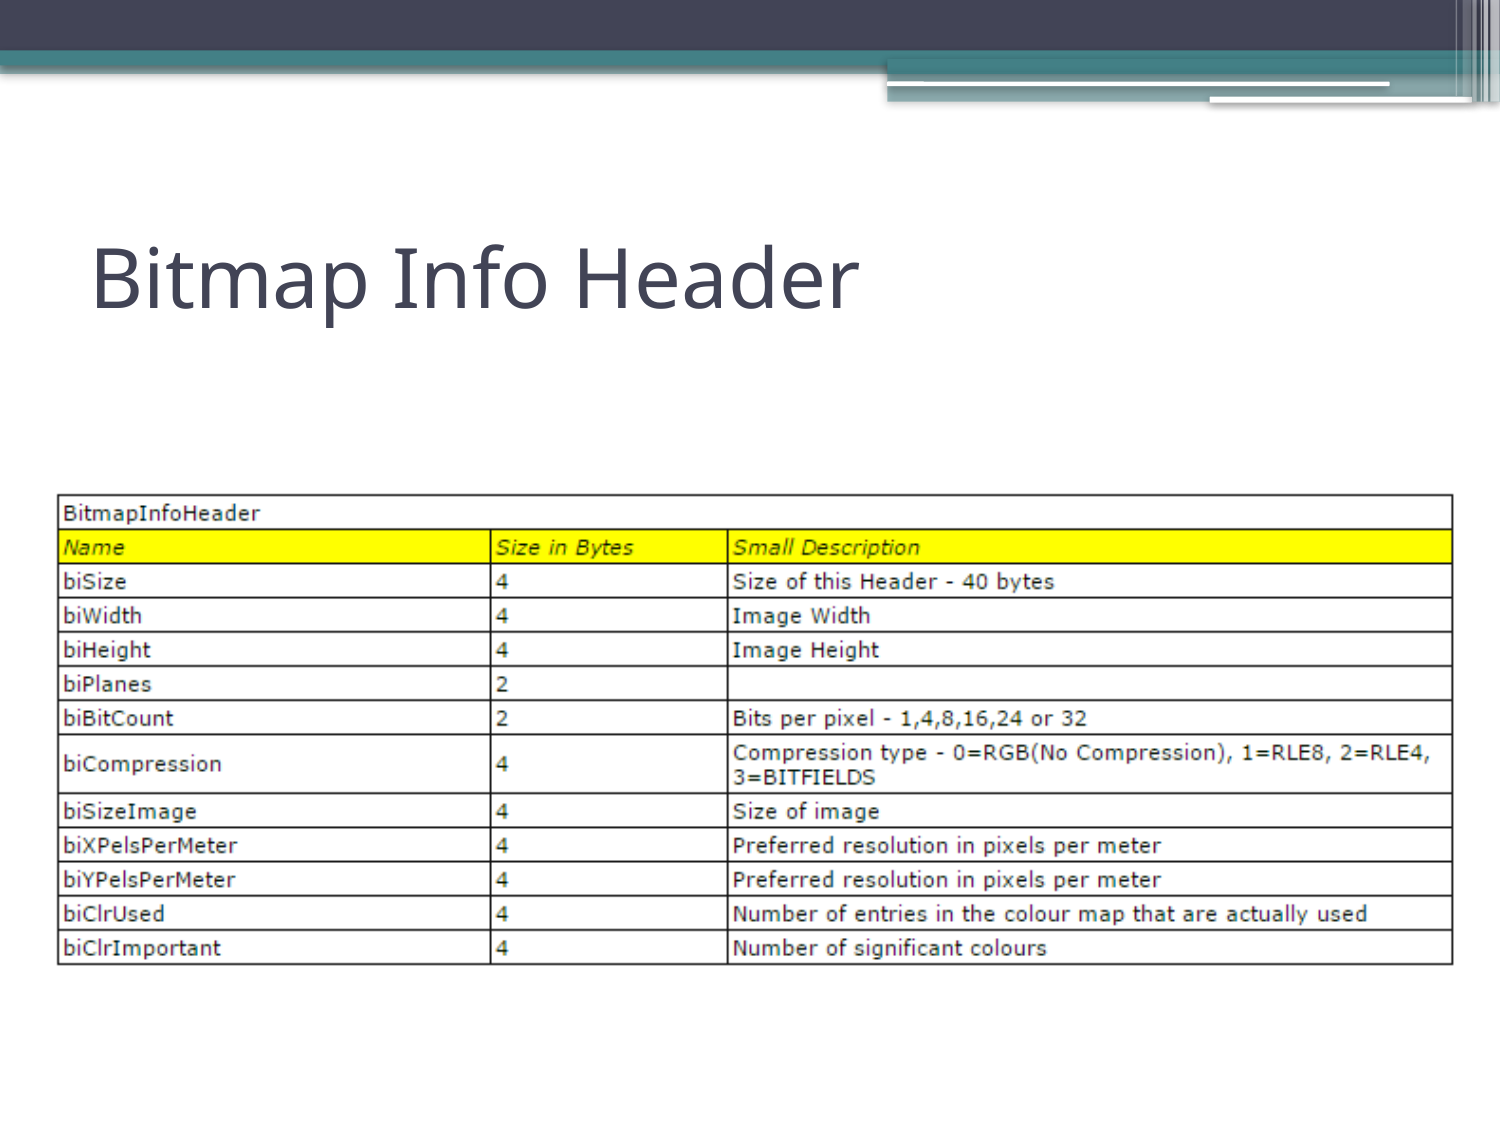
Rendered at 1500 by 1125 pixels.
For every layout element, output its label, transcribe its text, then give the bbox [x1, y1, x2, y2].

title Bitmap Info Header [75, 187, 1425, 363]
picture [49, 487, 1468, 976]
